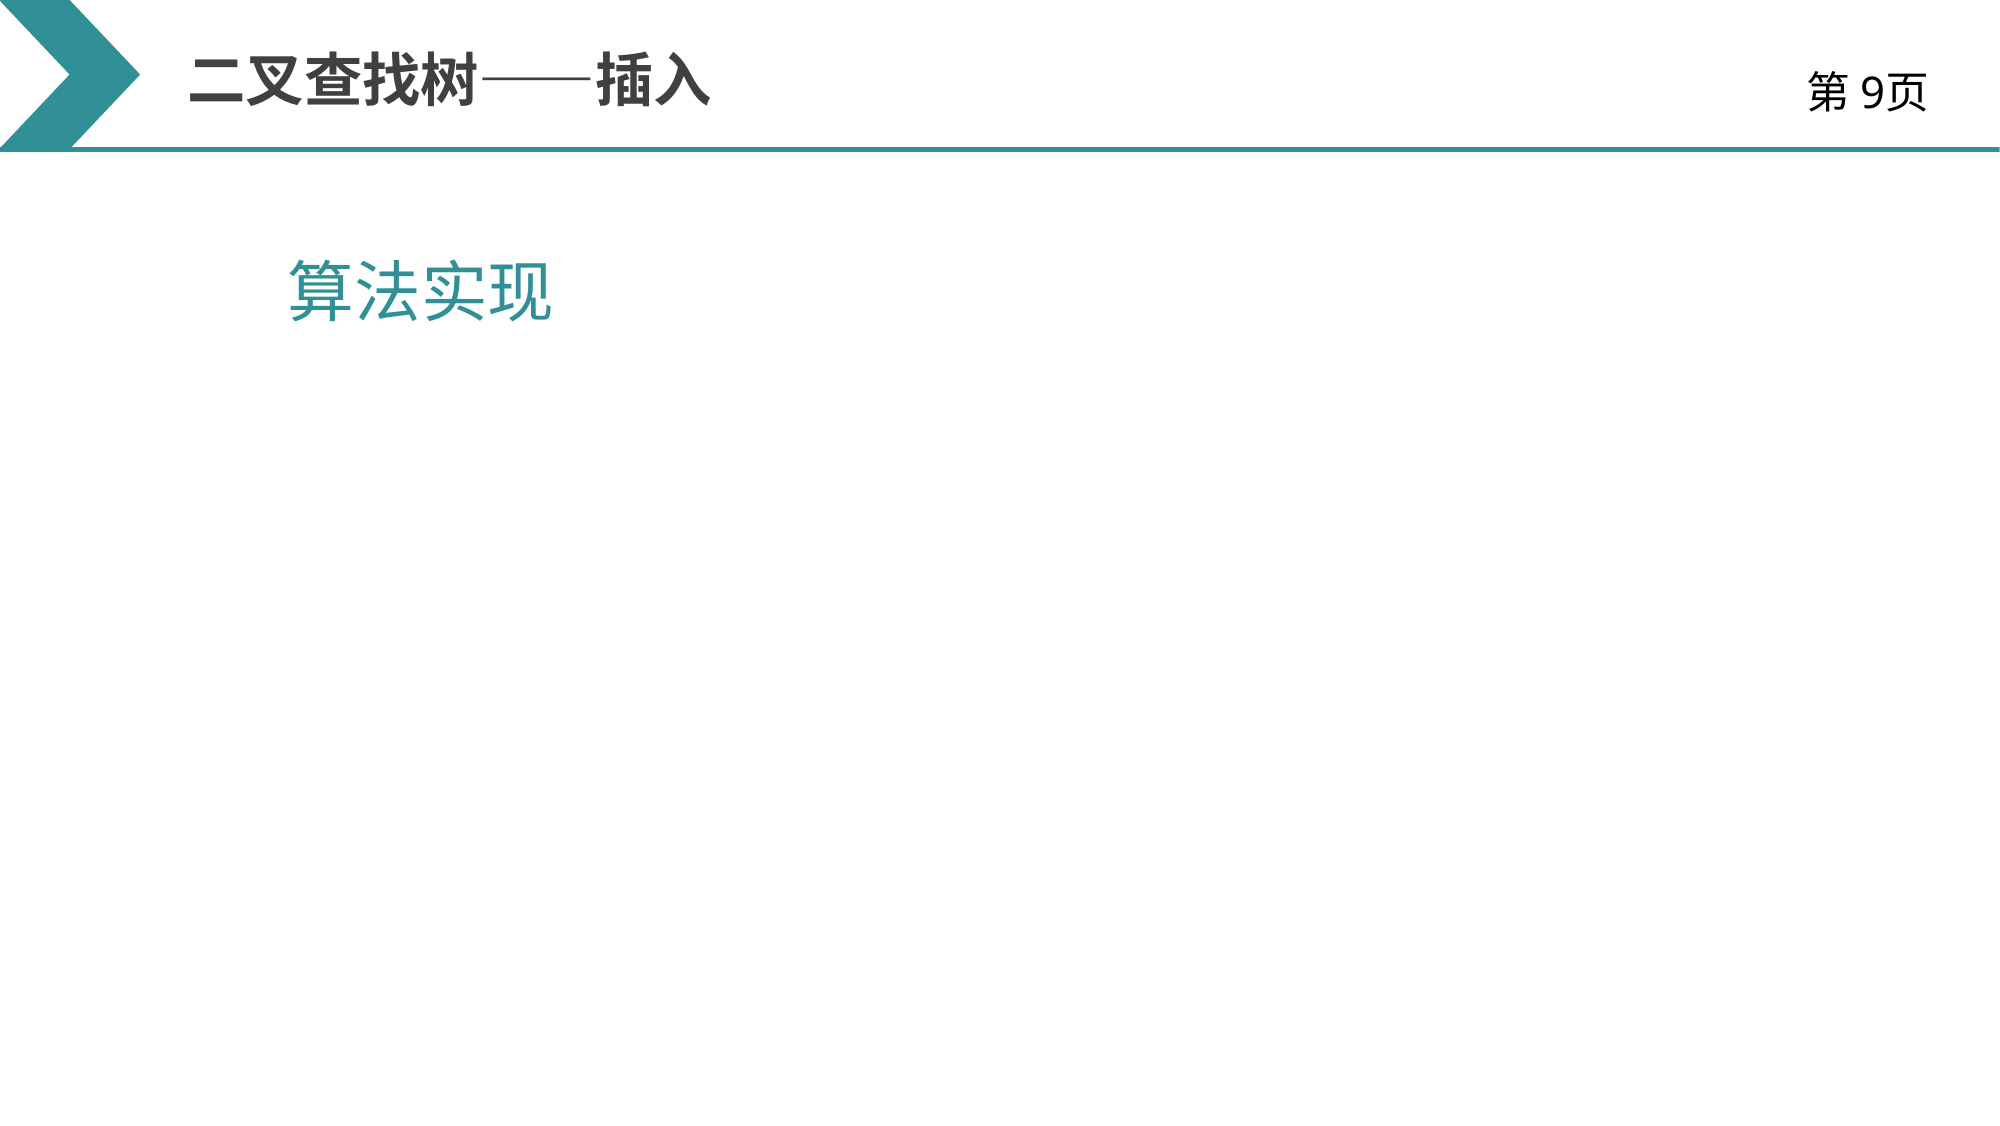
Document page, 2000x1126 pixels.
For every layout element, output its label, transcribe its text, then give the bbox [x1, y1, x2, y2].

text_box 算法实现 [287, 225, 823, 330]
text_box 二叉查找树——插入 [173, 35, 823, 121]
text_box [0, 0, 142, 148]
